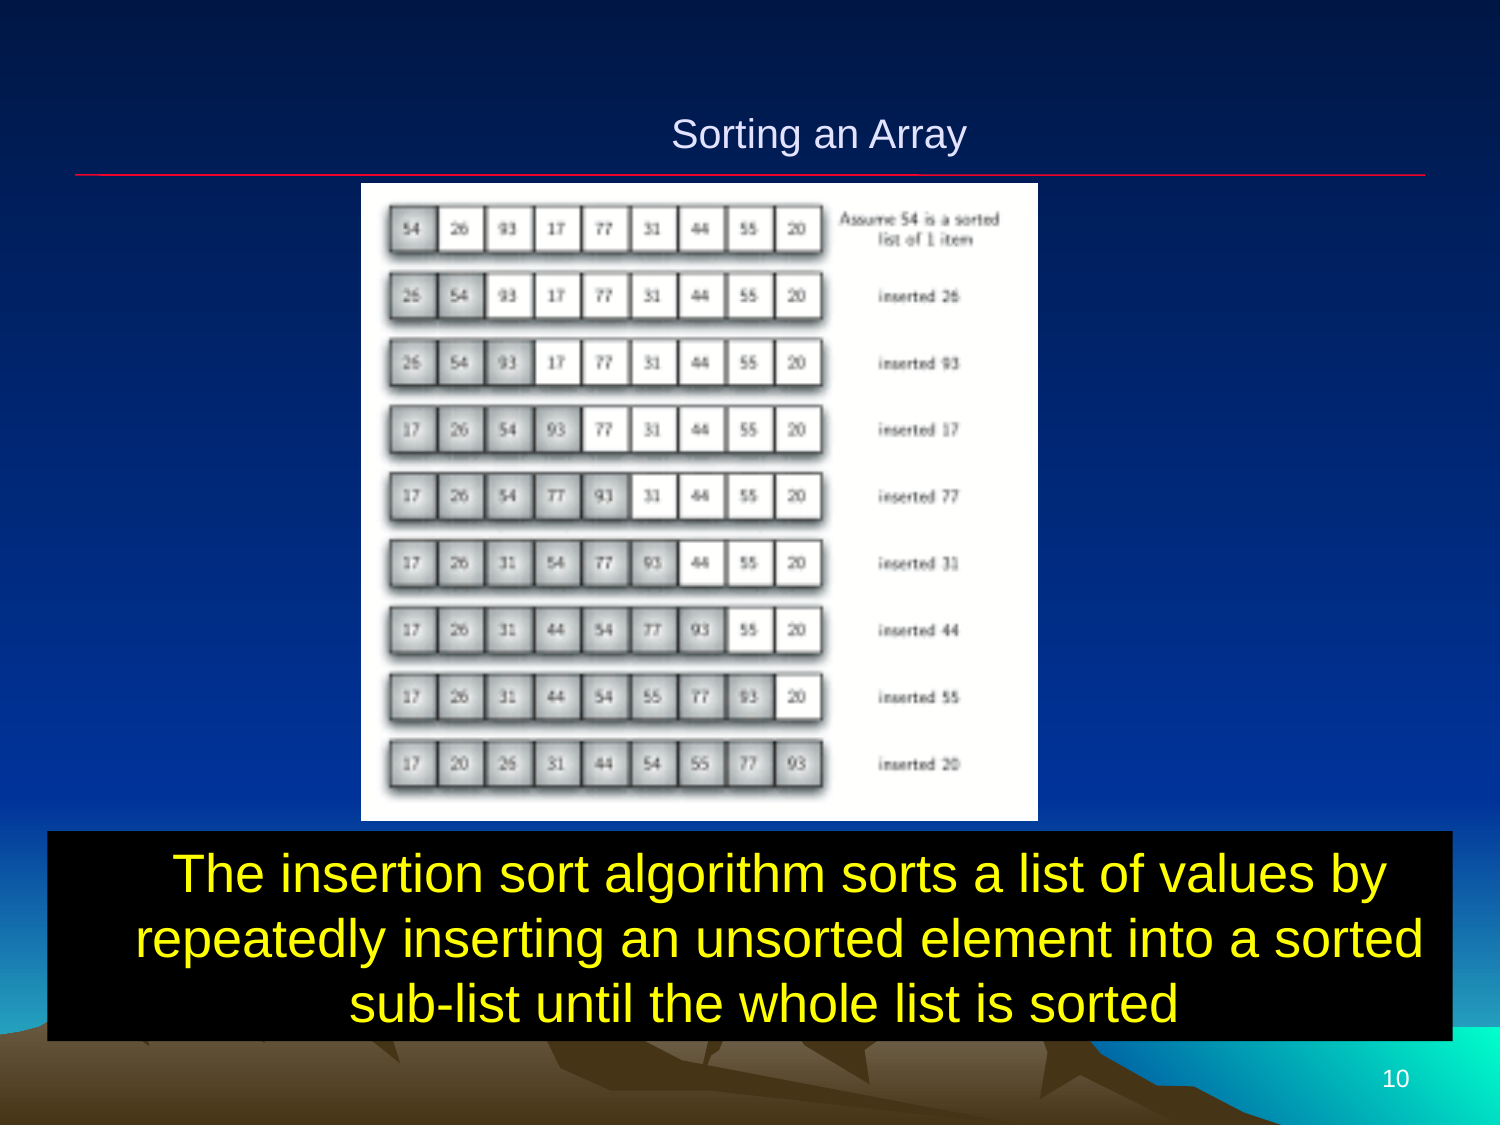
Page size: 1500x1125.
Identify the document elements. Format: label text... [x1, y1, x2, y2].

picture [361, 183, 1038, 822]
list The insertion sort algorithm sorts a list of values by repeatedly inserting an unsorted element into a sorted sub-list until the whole list is sorted [47, 830, 1453, 1042]
slide_number 10 [1074, 1042, 1426, 1101]
title Sorting an Array [138, 99, 1500, 166]
